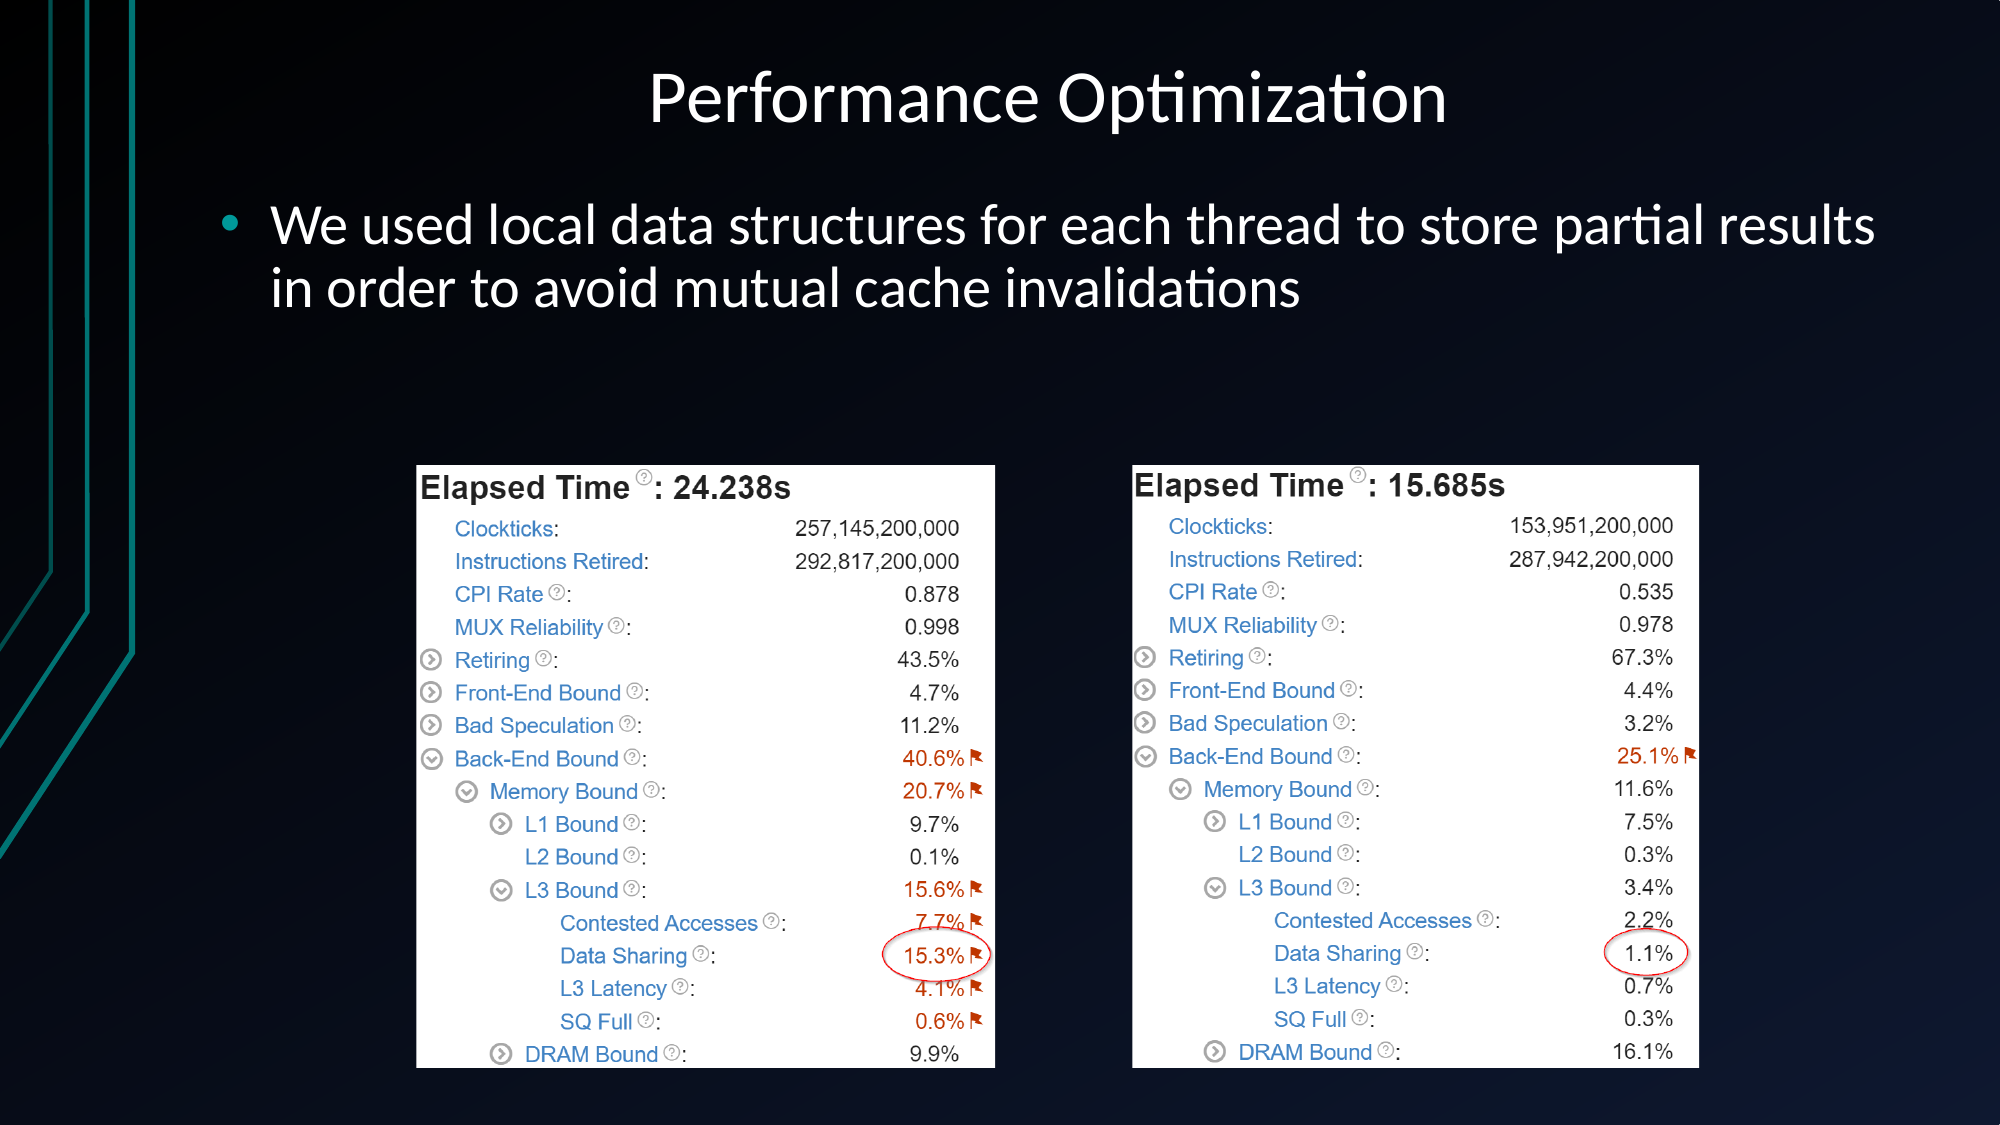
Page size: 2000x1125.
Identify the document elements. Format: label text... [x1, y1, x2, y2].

list We used local data structures for each thread to store partial results in order to avoid mutual cache invalidations [199, 184, 1900, 1012]
picture [416, 464, 996, 1068]
picture [1132, 464, 1700, 1068]
title Performance Optimization [199, 45, 1900, 149]
